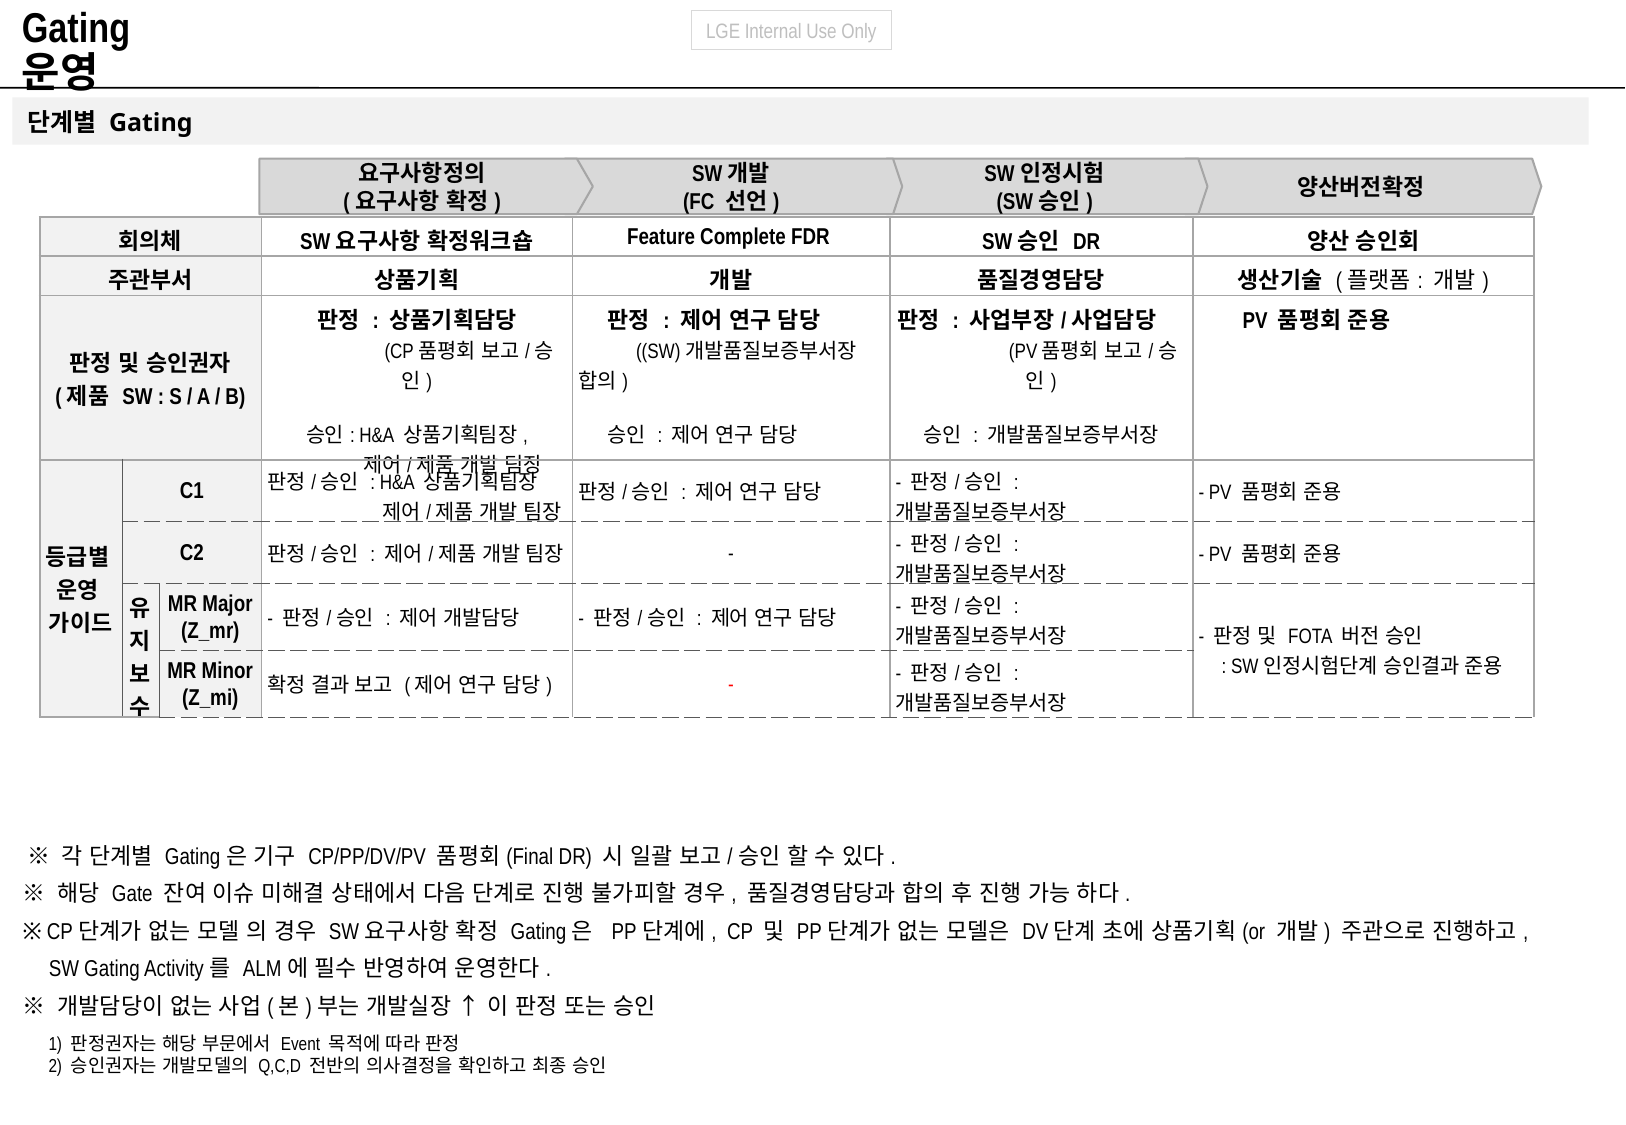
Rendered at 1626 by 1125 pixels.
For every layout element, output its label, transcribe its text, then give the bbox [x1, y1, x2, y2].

table_cell MR Major (Z_mr) [160, 583, 261, 650]
table_cell 주관부서 [41, 257, 261, 295]
table_cell - 판정/승인 : 제어 연구 담당 [573, 583, 889, 650]
table_cell 판정 : 사업부장/사업담당 (PV품평회 보고/승인) 승인 : 개발품질보증부서장 [891, 296, 1192, 459]
table_cell 상품기획 [262, 257, 572, 295]
table_cell - PV 품평회 준용 [1194, 521, 1533, 583]
table_header 양산 승인회 [1194, 218, 1533, 255]
table_cell C1 [123, 461, 261, 521]
text_box 1) 판정권자는 해당 부문에서 Event 목적에 따라 판정 2) 승인권자는 개발모델의 Q,C,D 전반의 의사결정을 확인하고 최종 승인 [33, 1024, 644, 1084]
table_cell - PV 품평회 준용 [1194, 461, 1533, 521]
table_cell - 판정/승인 : 개발품질보증부서장 [891, 521, 1192, 583]
table_cell 판정/승인 : H&A 상품기획팀장 제어/제품 개발 팀장 [262, 461, 572, 521]
table_header SW요구사항 확정워크숍 [262, 218, 572, 255]
table_cell - 판정 및 FOTA 버전 승인 : SW인정시험단계 승인결과 준용 [1194, 583, 1533, 717]
table_cell - 판정/승인 : 제어 개발담당 [262, 583, 572, 650]
table_cell - 판정/승인 : 개발품질보증부서장 [891, 650, 1192, 717]
table_cell - 판정/승인 : 개발품질보증부서장 [891, 461, 1192, 521]
table_cell 개발 [573, 257, 889, 295]
text_box 단계별 Gating [12, 97, 1589, 145]
table_cell C2 [123, 521, 261, 583]
title Gating 운영 [21, 0, 215, 97]
table_cell MR Minor (Z_mi) [160, 650, 261, 717]
table_cell 판정 : 제어 연구 담당 ((SW)개발품질보증부서장 합의) 승인 : 제어 연구 담당 [573, 296, 889, 459]
table_cell - 판정/승인 : 개발품질보증부서장 [891, 583, 1192, 650]
table_cell 판정 : 상품기획담당 (CP품평회 보고/승인) 승인: H&A 상품기획팀장, 제어/제품 개발 팀장 [262, 296, 572, 459]
table_cell PV 품평회 준용 [1194, 296, 1533, 459]
table_cell 판정/승인 : 제어/제품 개발 팀장 [262, 521, 572, 583]
table_header Feature Complete FDR [573, 218, 889, 255]
table_header 회의체 [41, 218, 261, 255]
text_box ※ 각 단계별 Gating은 기구 CP/PP/DV/PV 품평회(Final DR) 시 일괄 보고/승인 할 수 있다. ※ 해당 Gate 잔여 이슈 미해결 상태에서 다음 단계로 진행 불가피할 경우, 품질경영담당과 합의 후 진행 가능 하다. ※ CP단계가 없는 모델 의 경우 SW요구사항 확정 Gating은 PP단계에, CP 및 PP단계가 없는 모델은 DV단계 초에 상품기획(or 개발) 주관으로 진행하고, SW Gating Activity를 ALM에 필수 반영하여 운영한다. ※ 개발담당이 없는 사업(본)부는 개발실장 ↑ 이 판정 또는 승인 [7, 823, 1589, 1027]
table_cell 판정 및 승인권자 (제품 SW : S / A / B) [41, 296, 261, 459]
table_cell 확정 결과 보고 (제어 연구 담당) [262, 650, 572, 717]
table_cell 판정/승인 : 제어 연구 담당 [573, 461, 889, 521]
table_cell 생산기술 (플랫폼: 개발) [1194, 257, 1533, 295]
table_cell - [573, 650, 889, 717]
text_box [259, 158, 1542, 215]
table_cell 품질경영담당 [891, 257, 1192, 295]
table_cell 등급별 운영 가이드 [41, 461, 122, 716]
table_header SW승인 DR [891, 218, 1192, 255]
table_cell - [573, 521, 889, 583]
table_cell 유 지 보 수 [123, 583, 159, 716]
